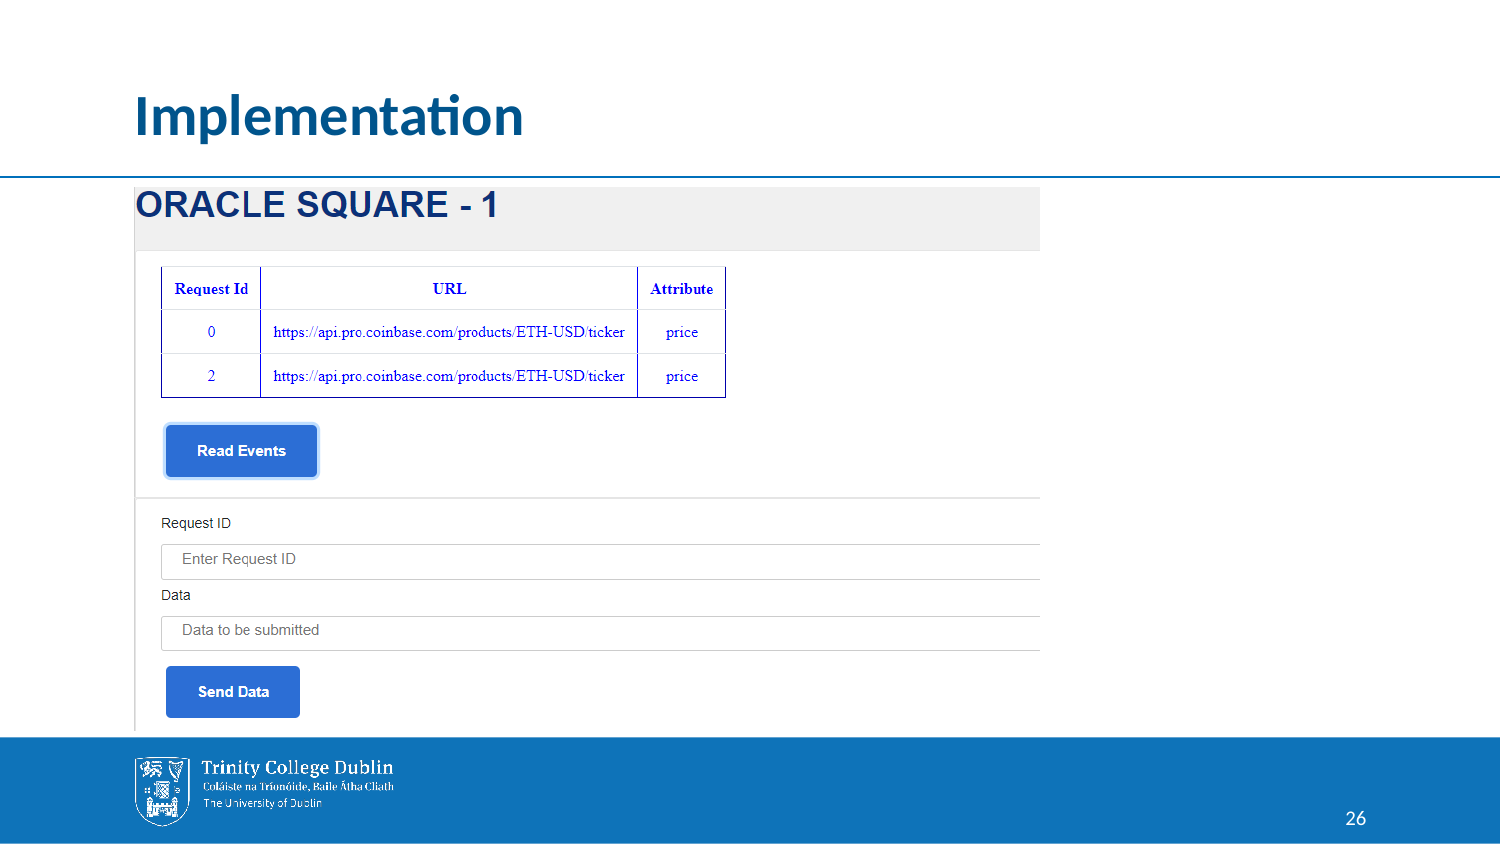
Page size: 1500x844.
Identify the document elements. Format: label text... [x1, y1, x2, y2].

picture [134, 186, 1041, 731]
picture [134, 756, 395, 827]
title Implementation [134, 78, 1366, 148]
